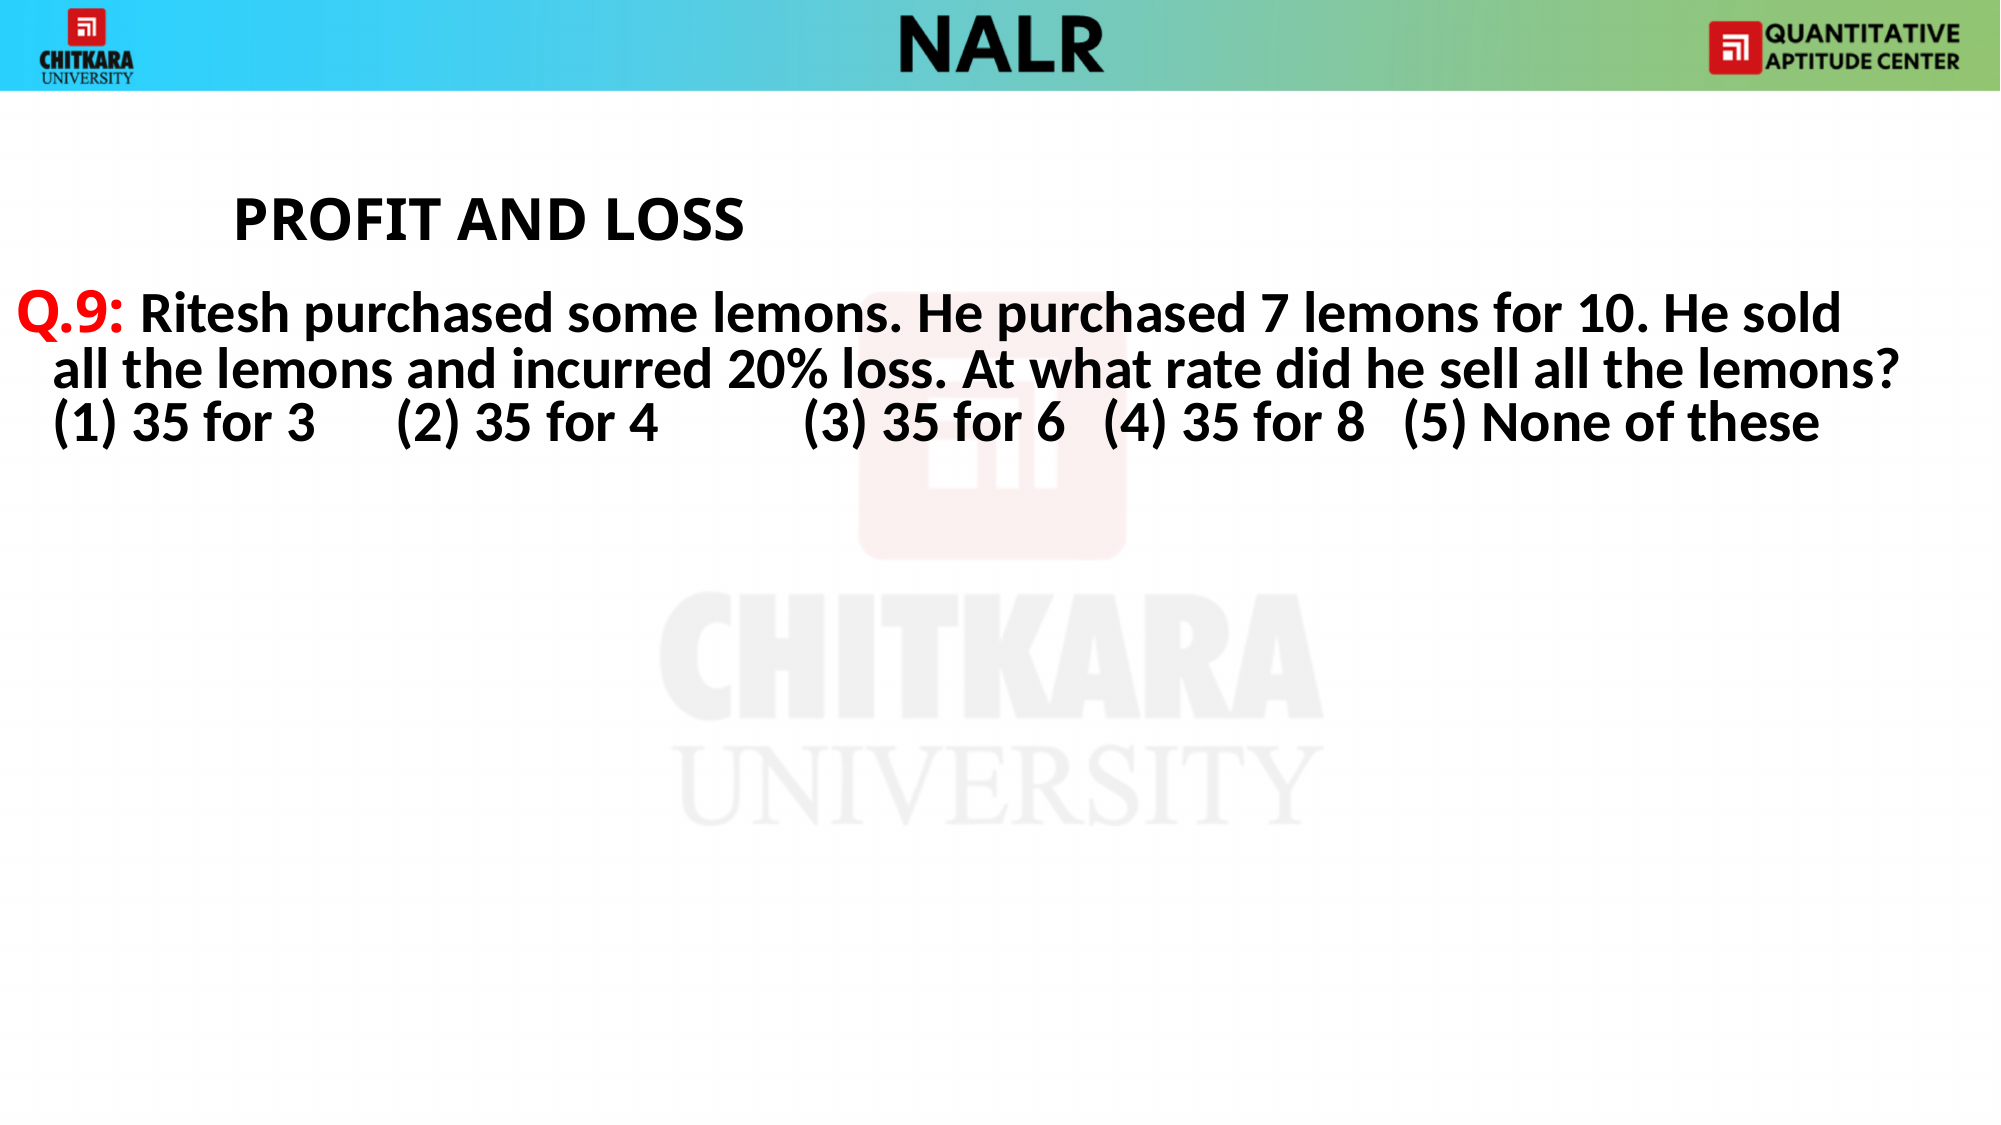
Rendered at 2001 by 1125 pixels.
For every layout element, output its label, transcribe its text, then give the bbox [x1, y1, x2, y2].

list PROFIT AND LOSS Q.9: Ritesh purchased some lemons. He purchased 7 lemons for 10. He sold all the lemons and incurred 20% loss. At what rate did he sell all the lemons? (1) 35 for 3 (2) 35 for 4 (3) 35 for 6 (4) 35 for 8 (5) None of these [0, 175, 1925, 1053]
title [0, 31, 1917, 142]
picture [0, 0, 2000, 1125]
